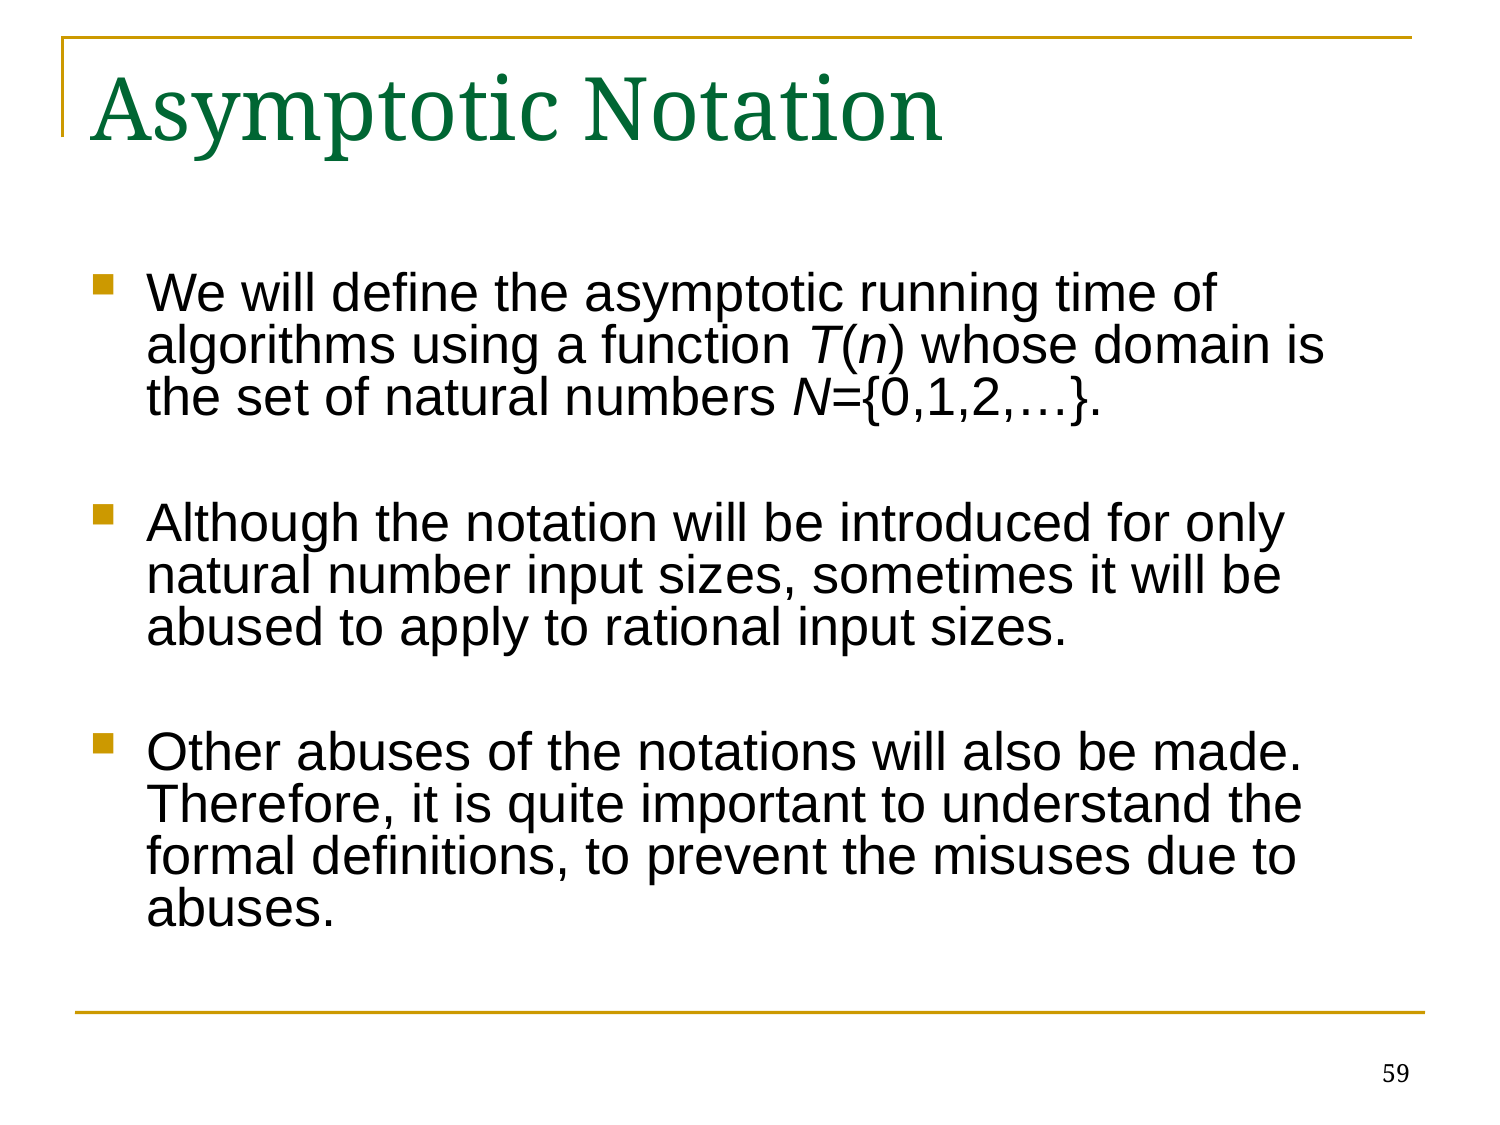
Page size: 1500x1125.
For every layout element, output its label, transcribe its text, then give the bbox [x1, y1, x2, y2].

title Asymptotic Notation [75, 45, 1425, 233]
slide_number 59 [1074, 1023, 1426, 1100]
list We will define the asymptotic running time of algorithms using a function T(n) whose domain is the set of natural numbers N={0,1,2,…}. Although the notation will be introduced for only natural number input sizes, sometimes it will be abused to apply to rational input sizes. Other abuses of the notations will also be made. Therefore, it is quite important to understand the formal definitions, to prevent the misuses due to abuses. [75, 262, 1425, 1006]
